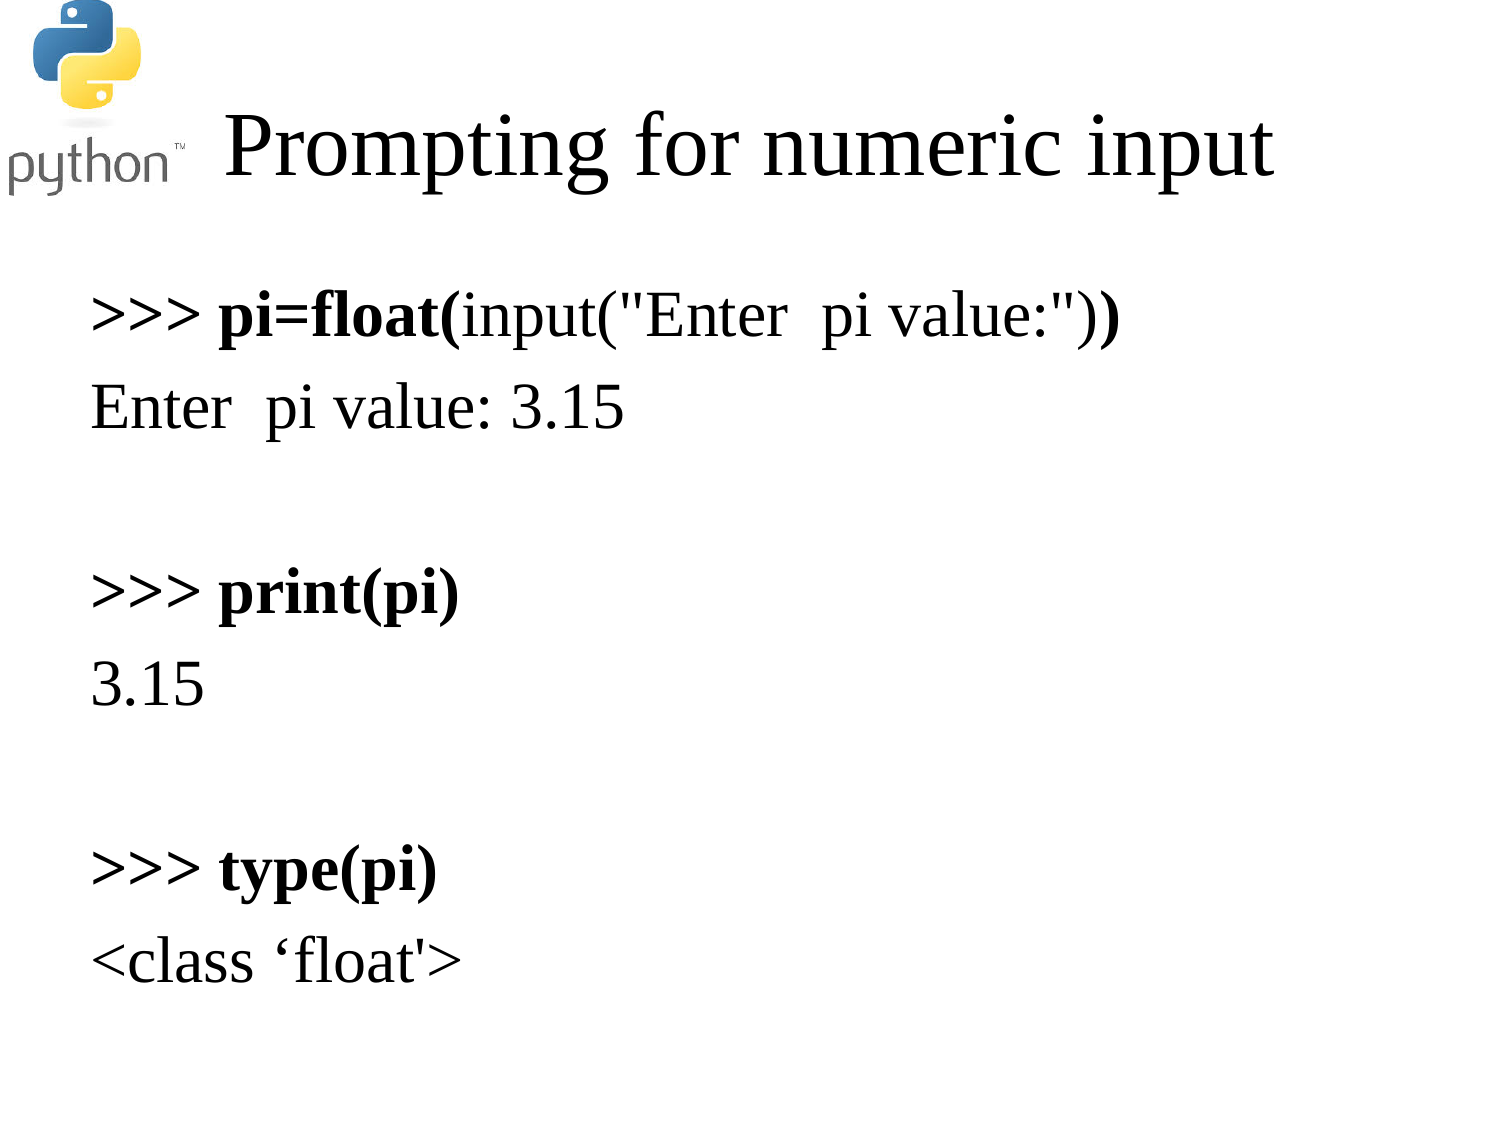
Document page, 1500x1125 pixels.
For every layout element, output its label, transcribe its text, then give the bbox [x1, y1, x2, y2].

title Prompting for numeric input [75, 45, 1425, 233]
list >>> pi=float(input("Enter pi value:")) Enter pi value: 3.15 >>> print(pi) 3.15 >>> type(pi) <class ‘float'> [75, 262, 1425, 1005]
picture [9, 0, 185, 196]
